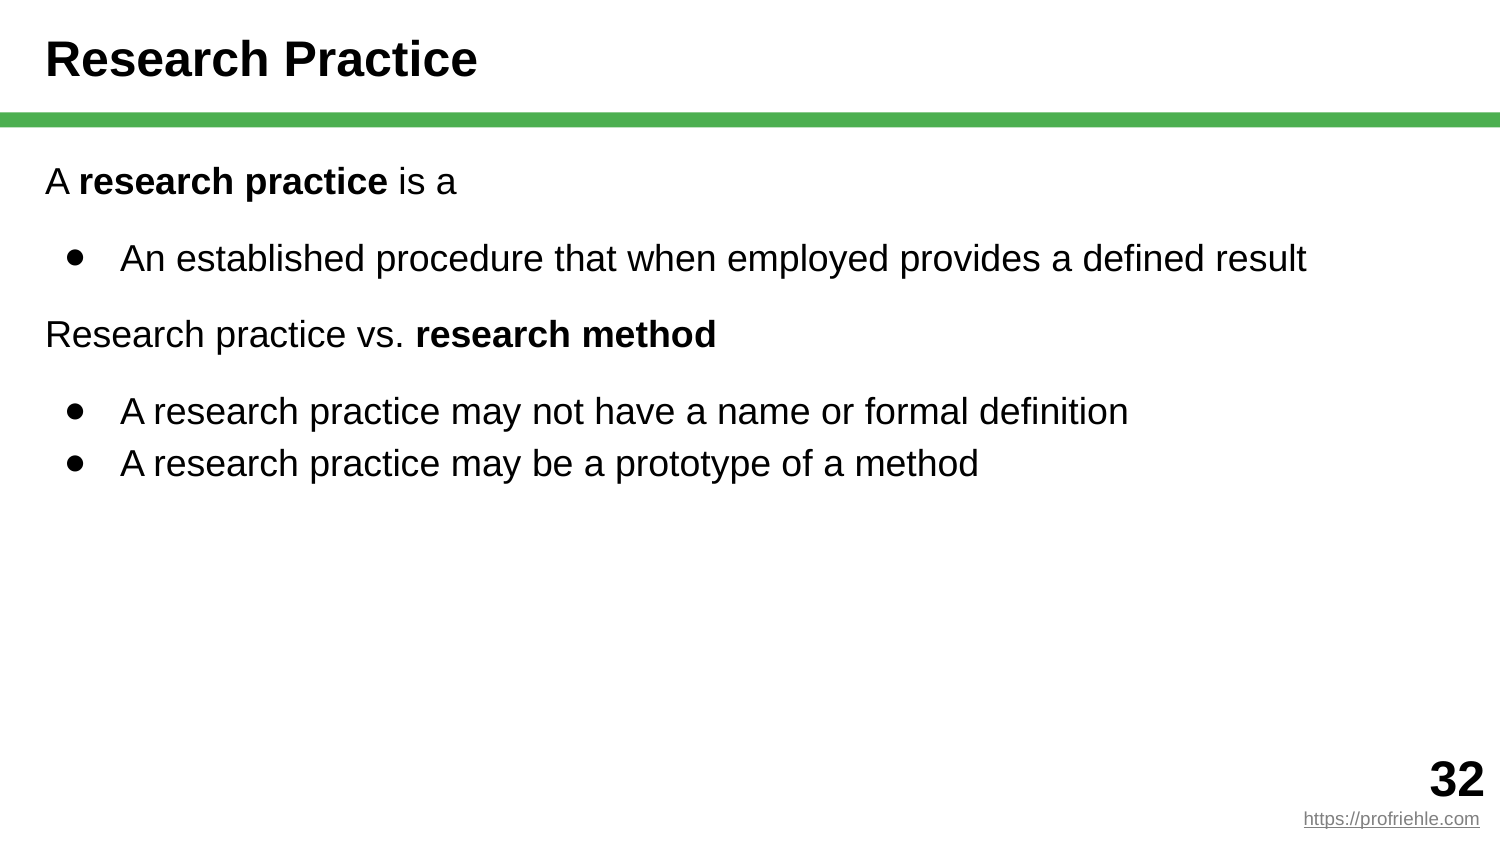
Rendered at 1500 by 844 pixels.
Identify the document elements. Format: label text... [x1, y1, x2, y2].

slide_number ‹#› https://profriehle.com [1200, 724, 1500, 844]
title Research Practice [0, 0, 1500, 113]
list A research practice is a An established procedure that when employed provides a defined result Research practice vs. research method A research practice may not have a name or formal definition A research practice may be a prototype of a method [45, 150, 1455, 825]
